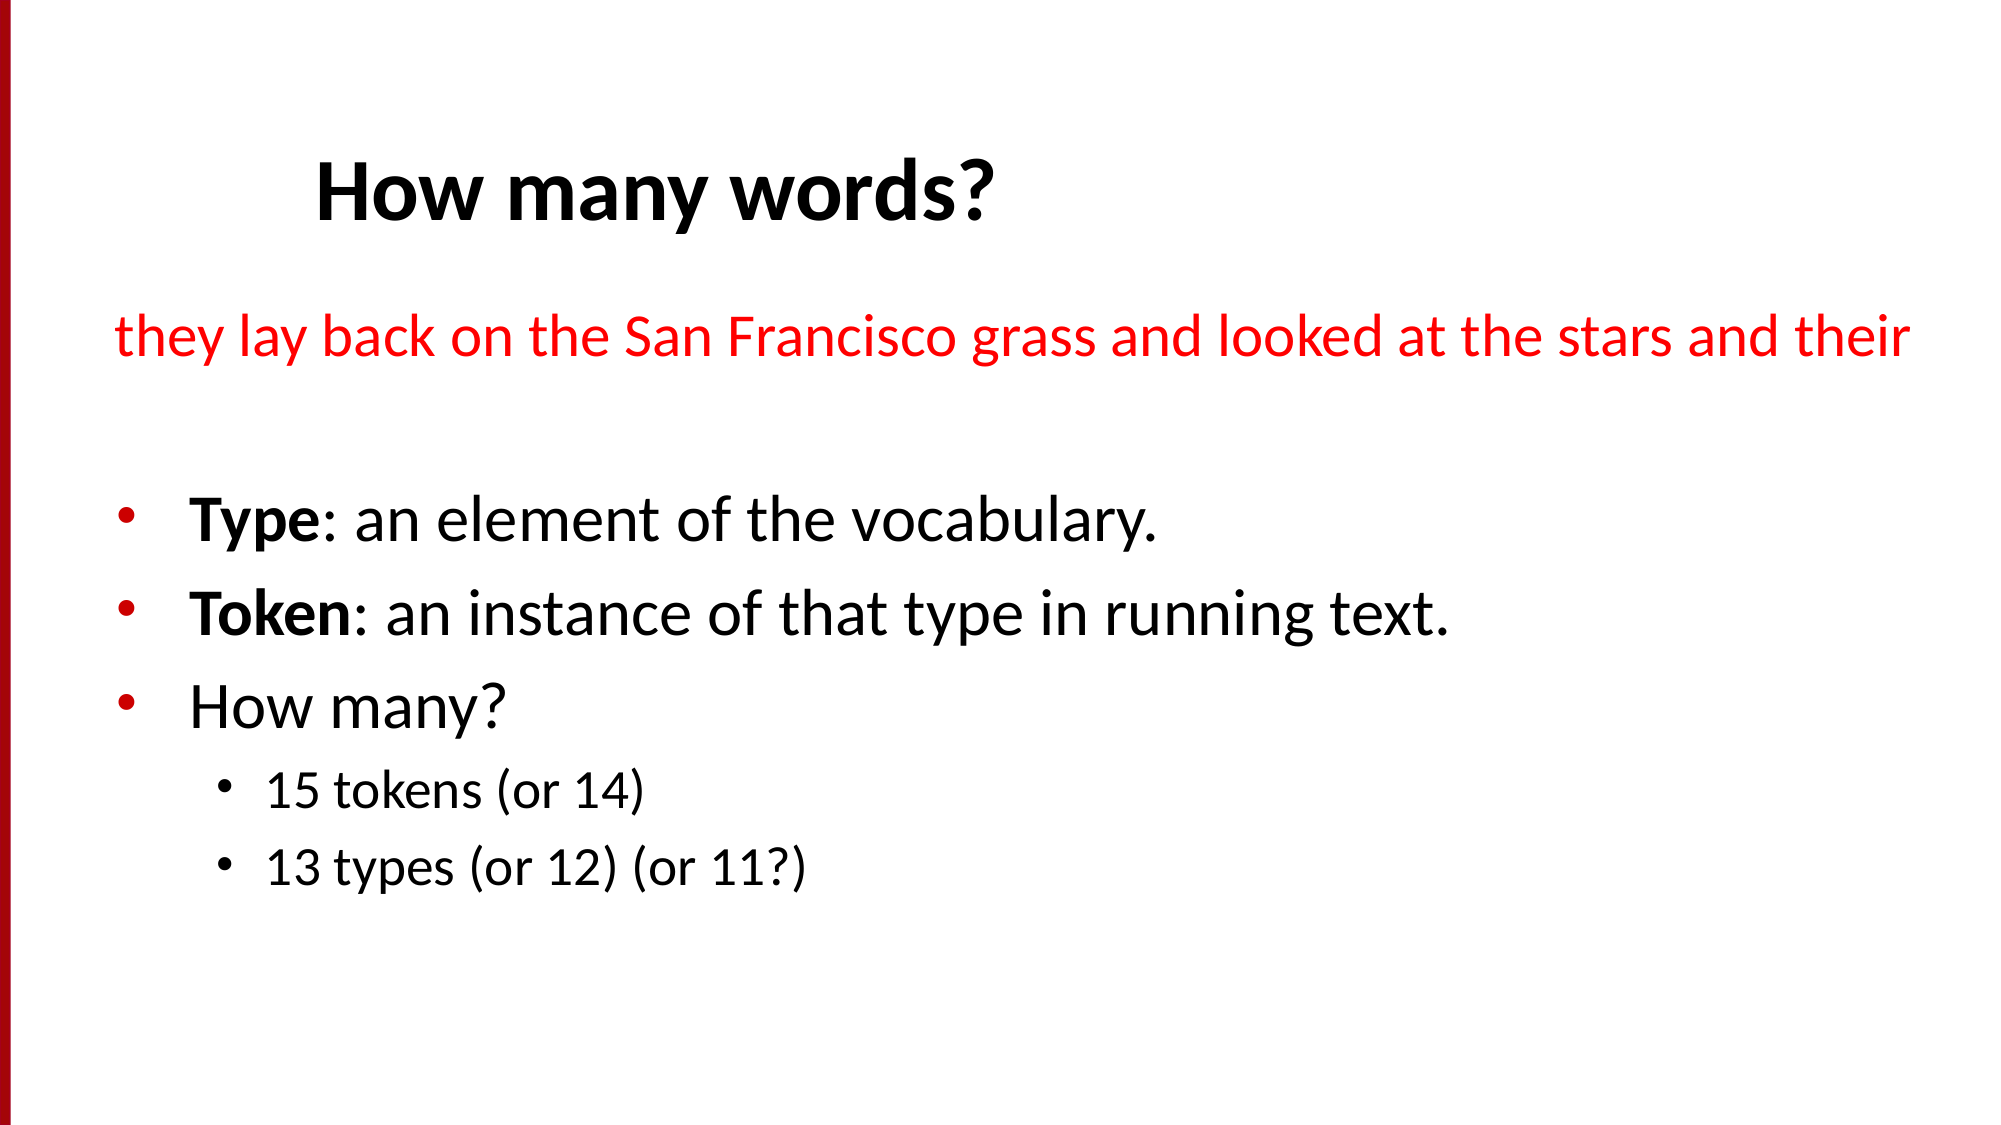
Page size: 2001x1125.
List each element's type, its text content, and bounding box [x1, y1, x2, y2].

list they lay back on the San Francisco grass and looked at the stars and their Type: an element of the vocabulary. Token: an instance of that type in running text. How many? 15 tokens (or 14) 13 types (or 12) (or 11?) [99, 287, 1967, 1063]
title How many words? [300, 83, 1934, 246]
